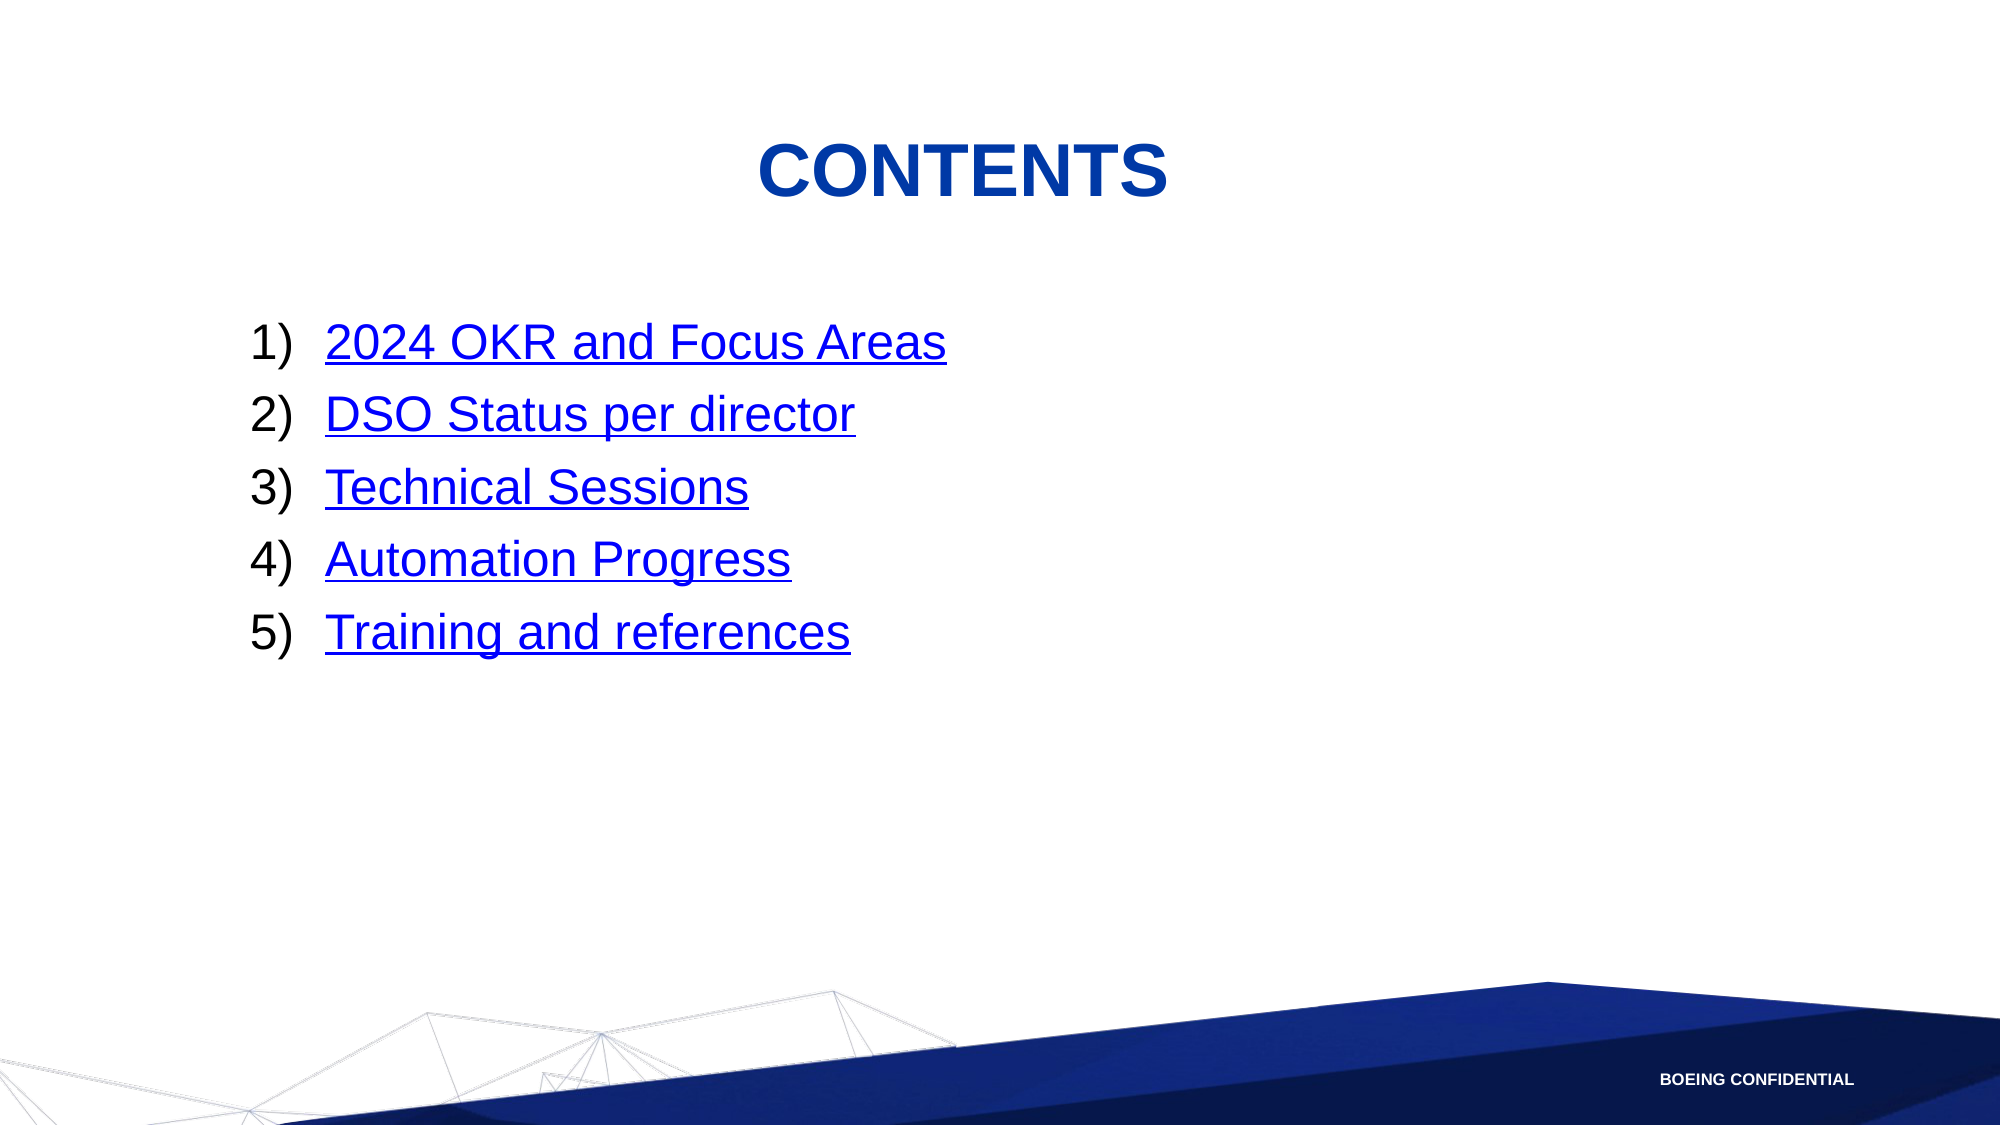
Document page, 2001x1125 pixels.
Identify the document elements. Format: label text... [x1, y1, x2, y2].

subtitle 2024 OKR and Focus Areas DSO Status per director Technical Sessions Automation Progress Training and references [249, 236, 1750, 883]
picture [0, 981, 2000, 1125]
title CONTENTS [249, 83, 1527, 222]
